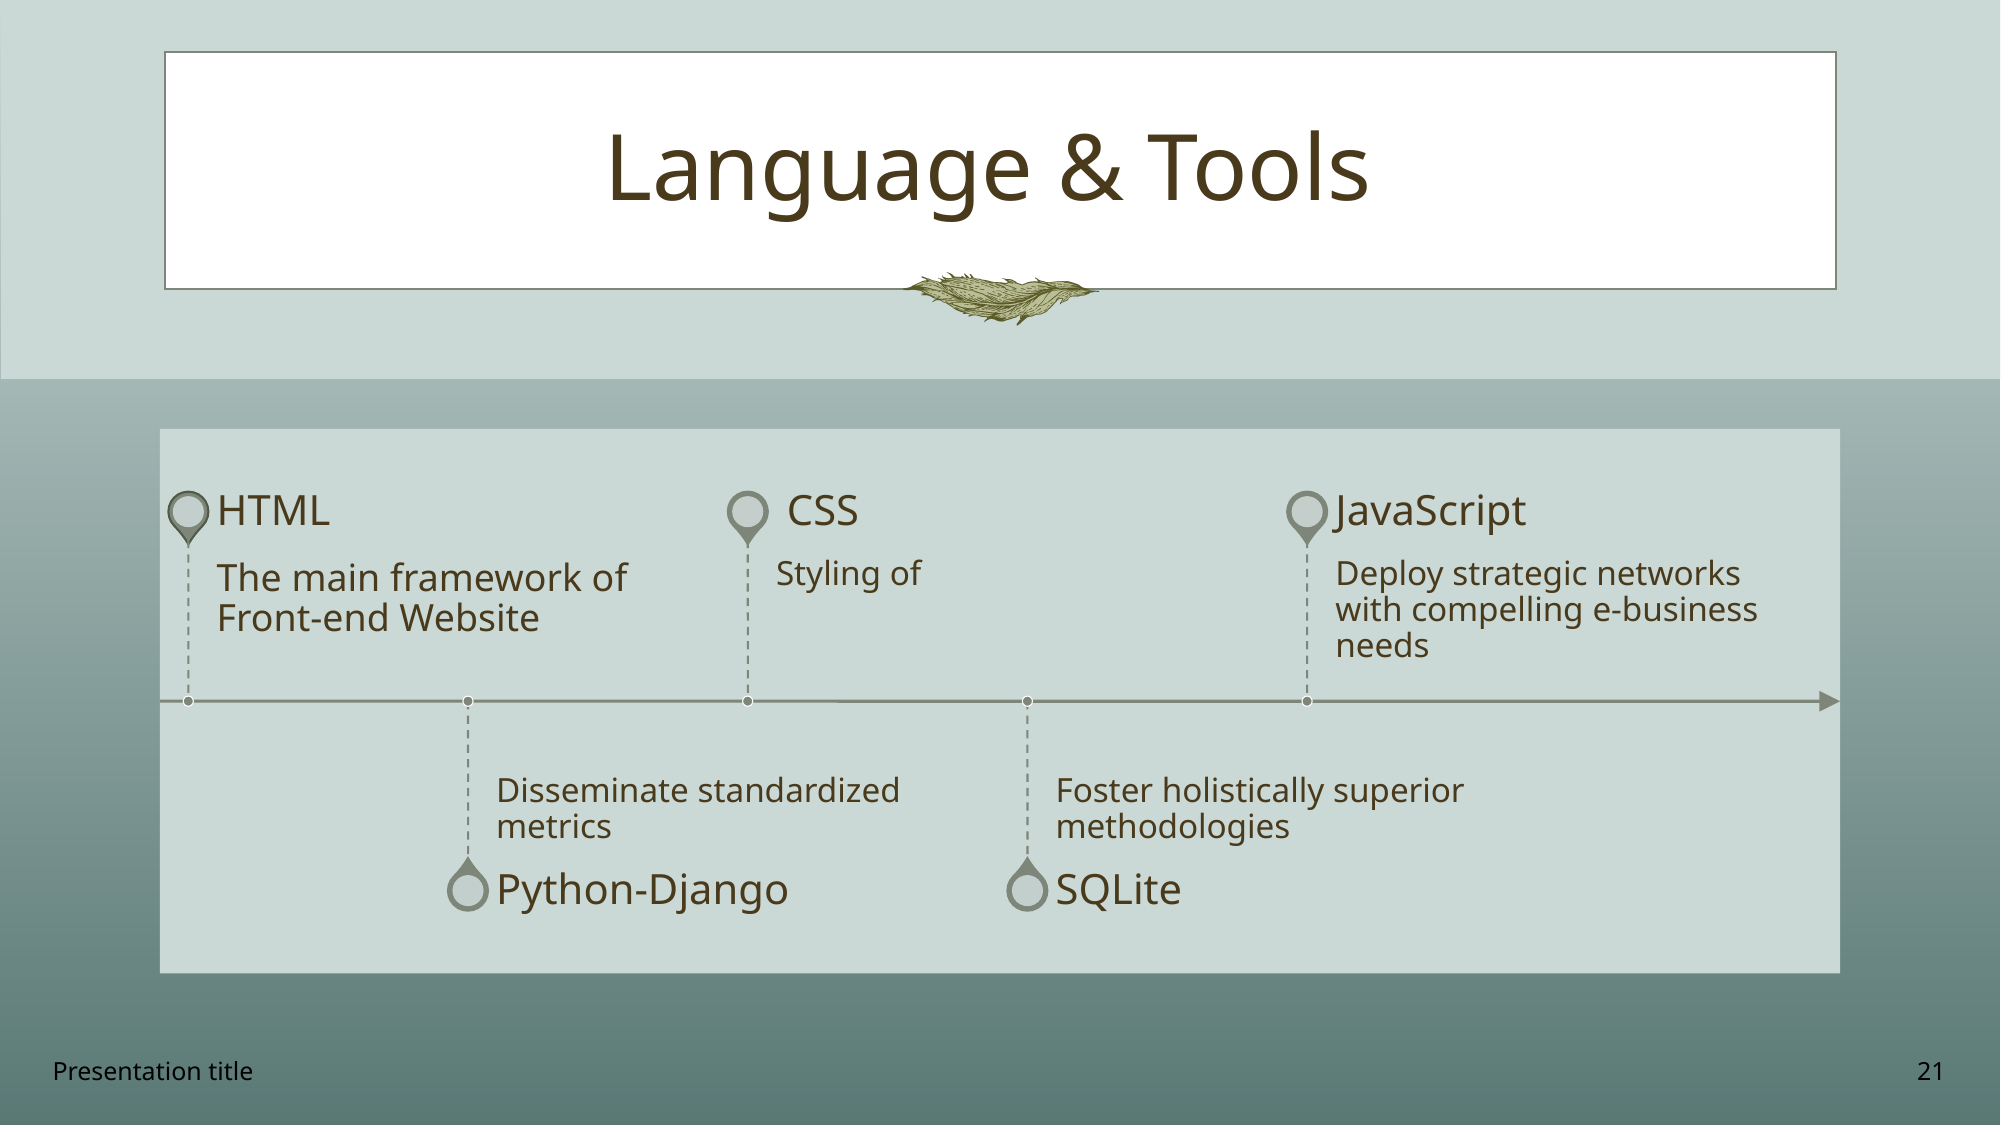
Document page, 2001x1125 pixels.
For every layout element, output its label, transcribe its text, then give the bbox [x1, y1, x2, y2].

slide_number 21 [1510, 1042, 1961, 1103]
footer Presentation title [37, 1042, 713, 1103]
picture [901, 280, 1100, 326]
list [159, 428, 1841, 974]
title Language & Tools [62, 62, 1938, 280]
